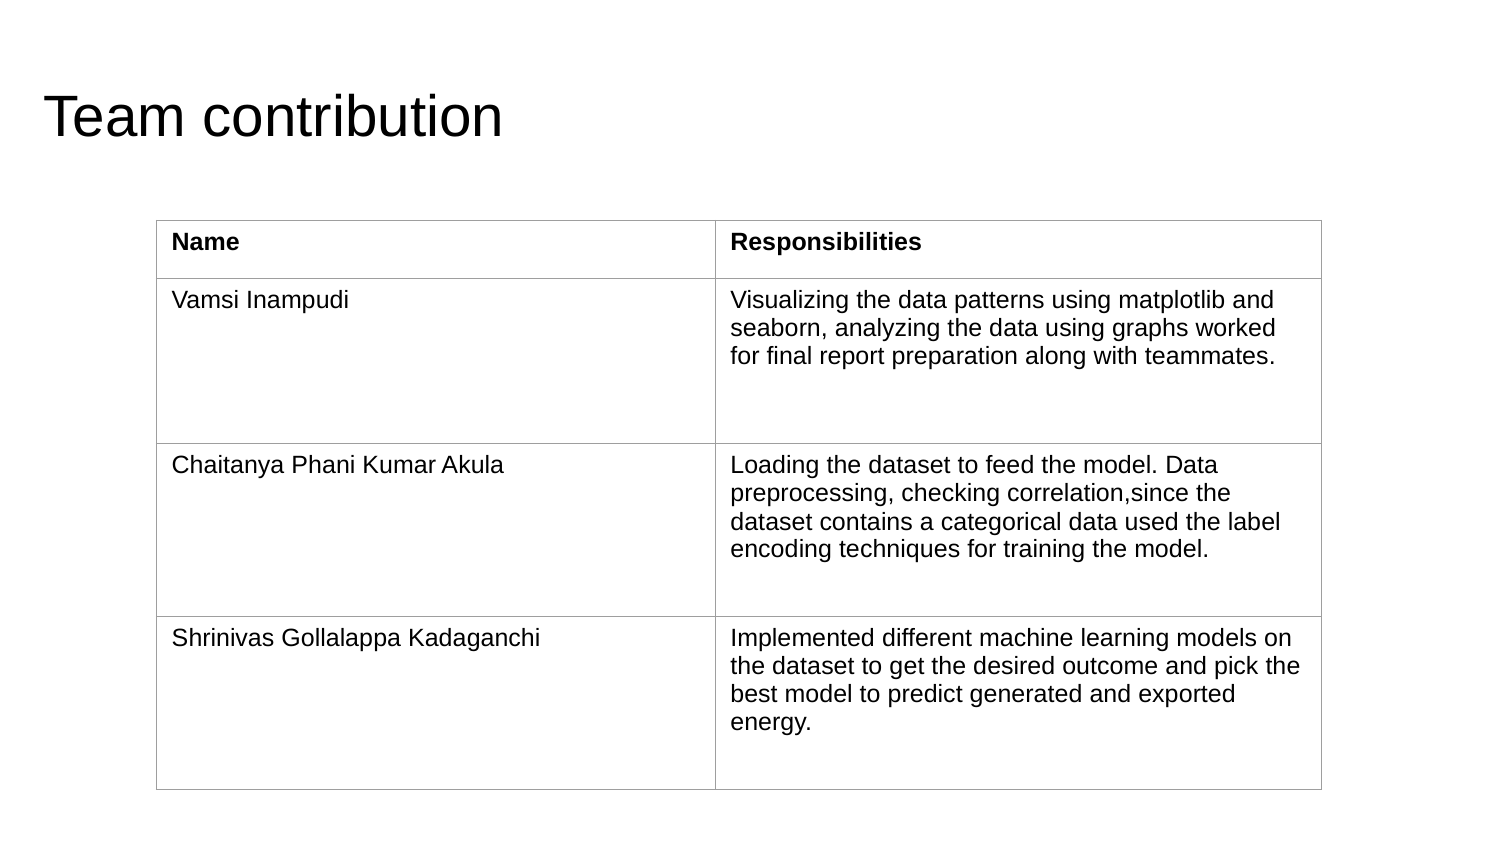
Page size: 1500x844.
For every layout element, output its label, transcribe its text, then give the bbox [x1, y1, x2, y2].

table_header Name [157, 221, 715, 278]
table_cell Implemented different machine learning models on the dataset to get the desired outcome and pick the best model to predict generated and exported energy. [716, 617, 1321, 789]
table_cell Shrinivas Gollalappa Kadaganchi [157, 617, 715, 789]
table_header Responsibilities [716, 221, 1321, 278]
table_cell Visualizing the data patterns using matplotlib and seaborn, analyzing the data using graphs worked for final report preparation along with teammates. [716, 279, 1321, 443]
title Team contribution [28, 69, 1427, 184]
table_cell Chaitanya Phani Kumar Akula [157, 444, 715, 616]
table_cell Loading the dataset to feed the model. Data preprocessing, checking correlation,since the dataset contains a categorical data used the label encoding techniques for training the model. [716, 444, 1321, 616]
table_cell Vamsi Inampudi [157, 279, 715, 443]
